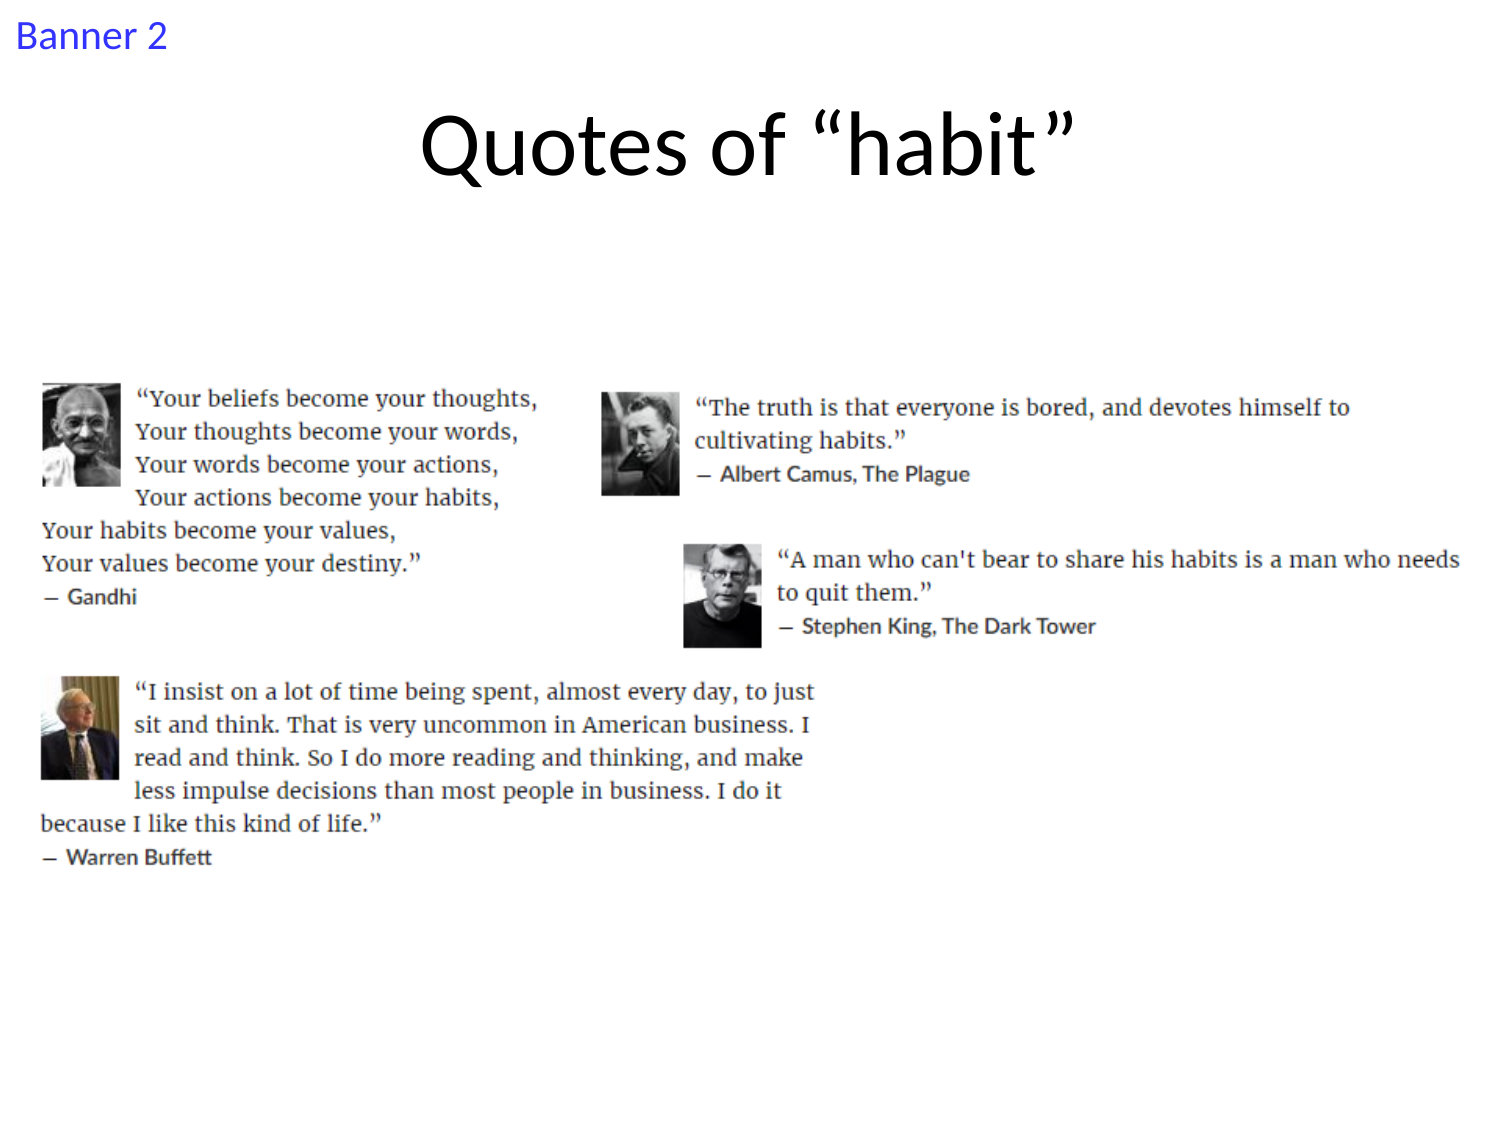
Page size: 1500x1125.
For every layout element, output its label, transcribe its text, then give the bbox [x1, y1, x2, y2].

text_box Banner 2 [0, 0, 184, 65]
picture [34, 374, 548, 612]
title Quotes of “habit” [75, 45, 1425, 233]
picture [597, 386, 1358, 505]
picture [34, 667, 819, 873]
picture [679, 538, 1465, 654]
